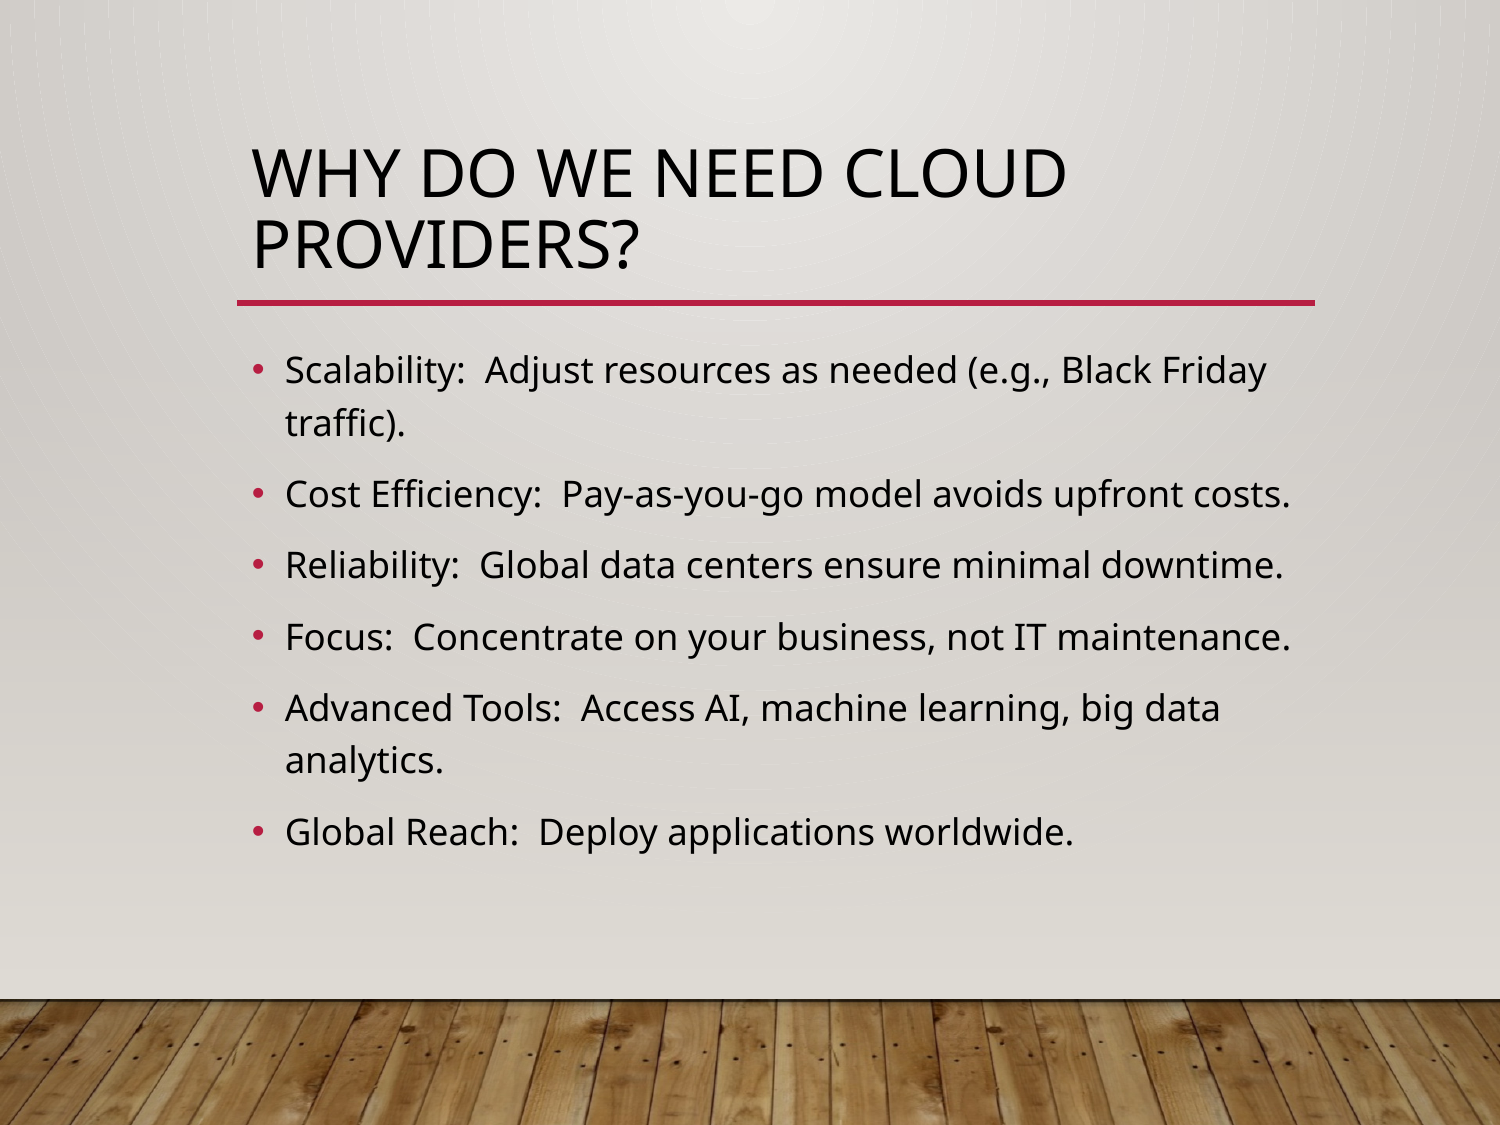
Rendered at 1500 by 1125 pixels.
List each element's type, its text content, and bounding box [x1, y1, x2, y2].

list Scalability: Adjust resources as needed (e.g., Black Friday traffic). Cost Efficiency: Pay-as-you-go model avoids upfront costs. Reliability: Global data centers ensure minimal downtime. Focus: Concentrate on your business, not IT maintenance. Advanced Tools: Access AI, machine learning, big data analytics. Global Reach: Deploy applications worldwide. [236, 330, 1315, 897]
picture [0, 999, 1500, 1125]
title Why Do We Need Cloud Providers? [236, 131, 1315, 305]
